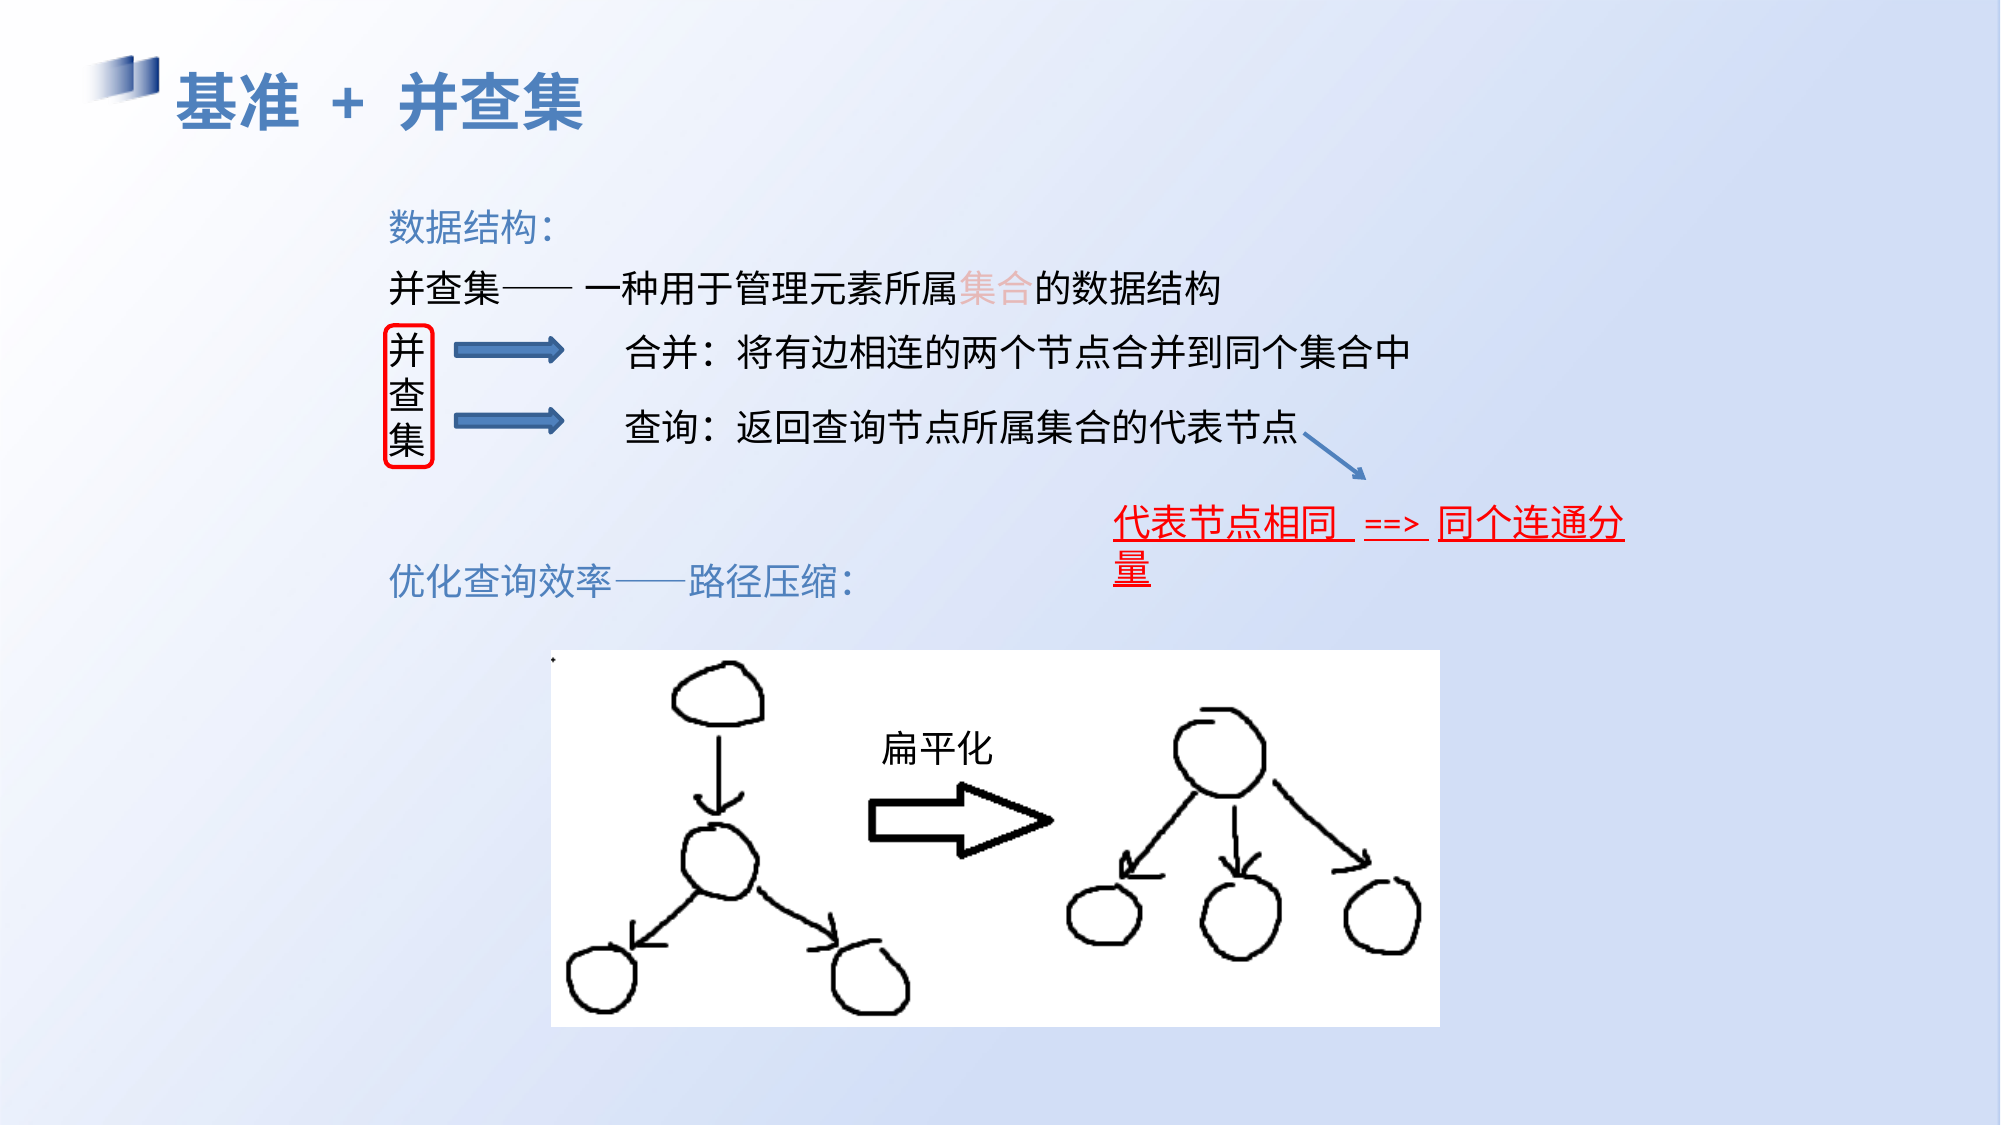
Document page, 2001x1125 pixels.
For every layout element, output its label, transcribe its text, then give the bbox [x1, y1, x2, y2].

text_box 查询：返回查询节点所属集合的代表节点 [609, 397, 1393, 457]
picture [0, 0, 2001, 1125]
text_box 优化查询效率——路径压缩： [373, 550, 1041, 611]
text_box 基准 + 并查集 [159, 16, 1700, 147]
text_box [1303, 432, 1367, 481]
text_box 数据结构： 并查集—— 一种用于管理元素所属集合的数据结构 并 查 集 [373, 196, 1495, 470]
text_box 合并：将有边相连的两个节点合并到同个集合中 [609, 322, 1577, 382]
text_box [453, 336, 565, 364]
text_box 代表节点相同 ==> 同个连通分量 [1098, 491, 1669, 597]
text_box [383, 323, 435, 470]
text_box [453, 406, 565, 435]
